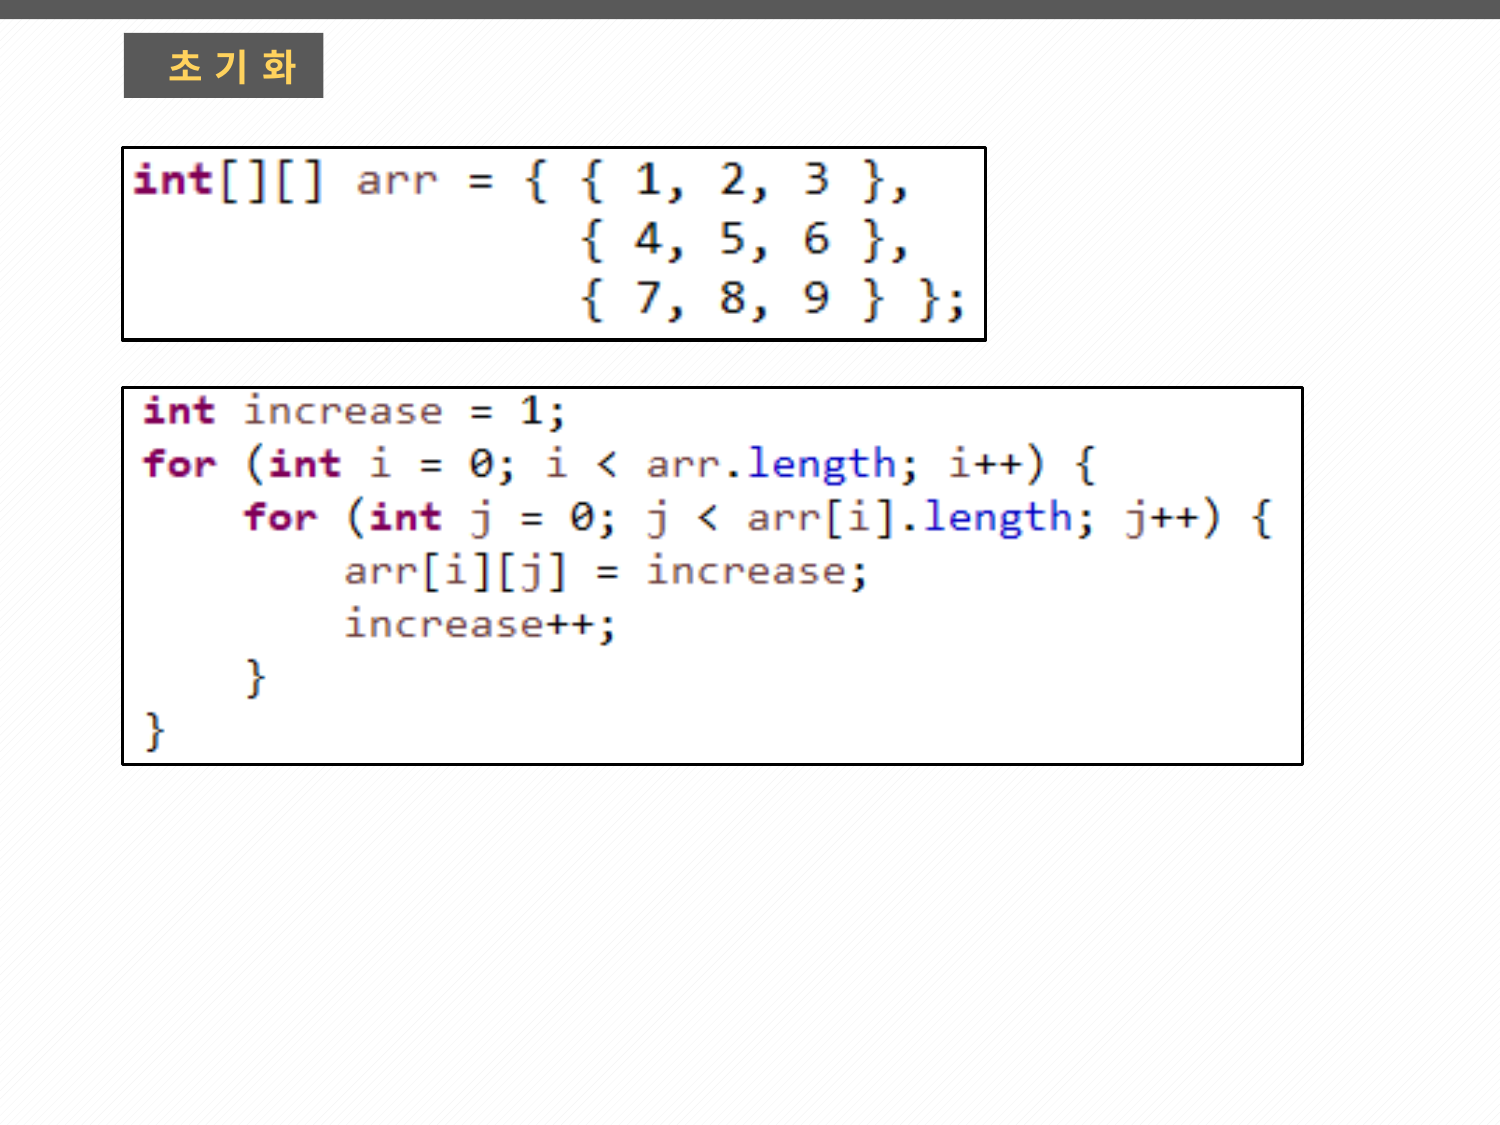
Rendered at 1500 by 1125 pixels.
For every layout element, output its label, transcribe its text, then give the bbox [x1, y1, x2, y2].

picture [123, 388, 1301, 764]
text_box [0, 0, 1500, 21]
text_box 초기화 [153, 36, 312, 97]
text_box [122, 31, 326, 100]
picture [123, 148, 985, 339]
